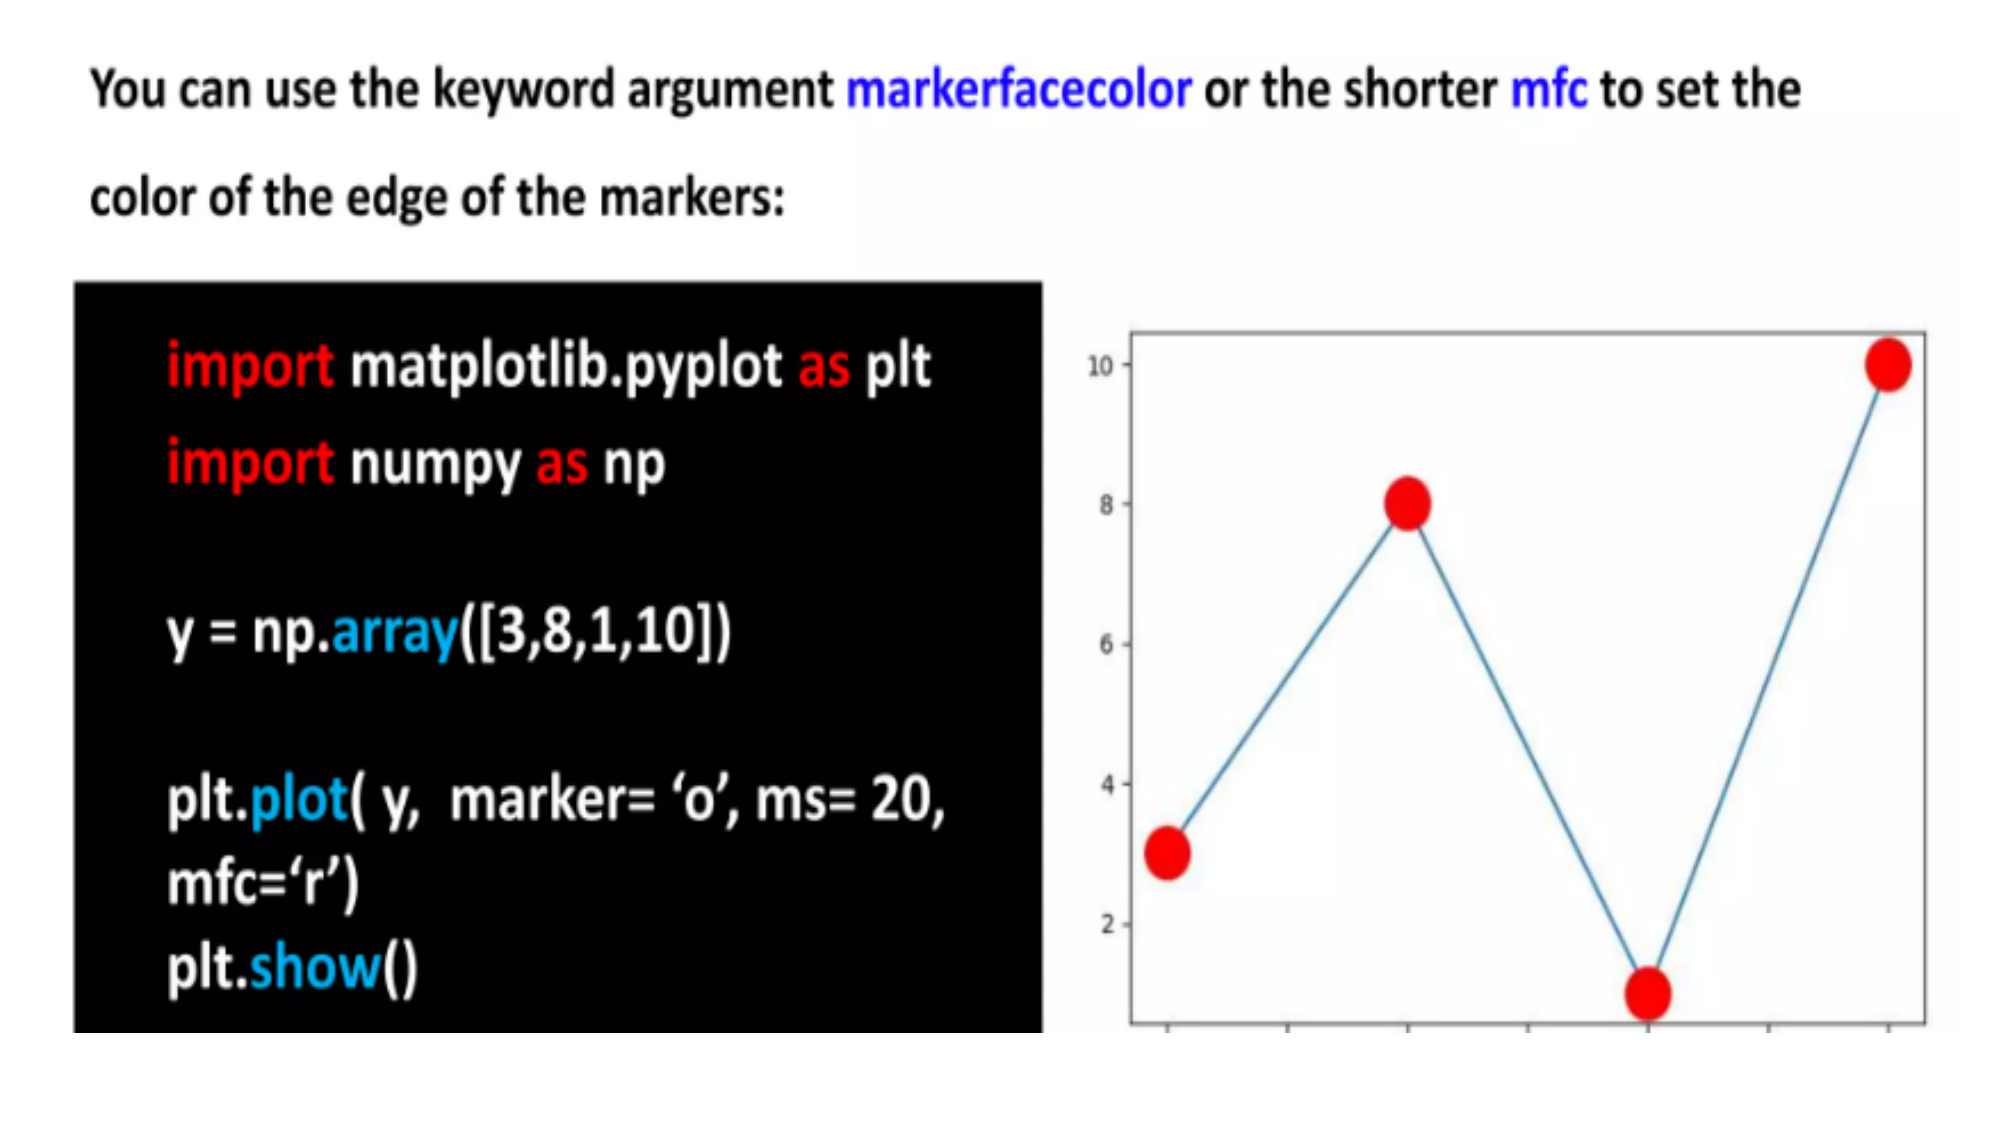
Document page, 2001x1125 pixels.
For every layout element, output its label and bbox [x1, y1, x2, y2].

picture [53, 53, 1963, 1033]
